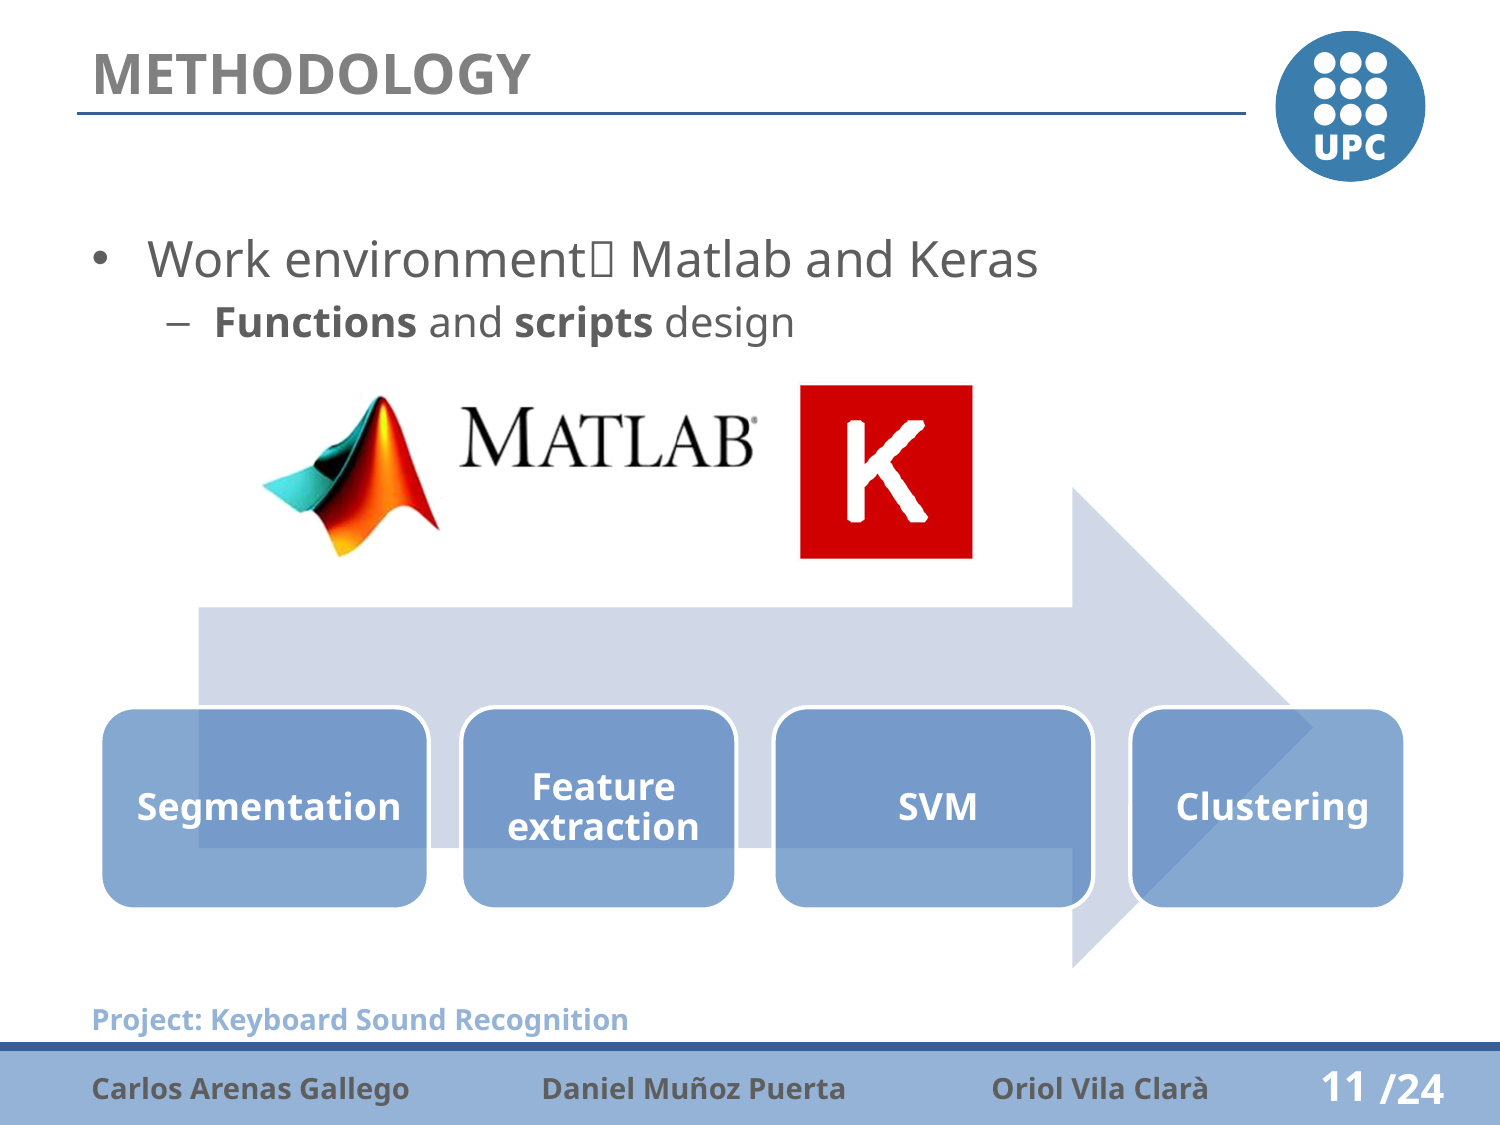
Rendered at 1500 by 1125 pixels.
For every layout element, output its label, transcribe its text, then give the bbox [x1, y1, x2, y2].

list Work environment Matlab and Keras Functions and scripts design [76, 219, 1424, 988]
slide_number 11 [1246, 1055, 1383, 1125]
picture [1274, 30, 1427, 184]
title METHODOLOGY [76, 30, 1247, 114]
picture [241, 366, 975, 587]
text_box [100, 408, 1412, 1048]
